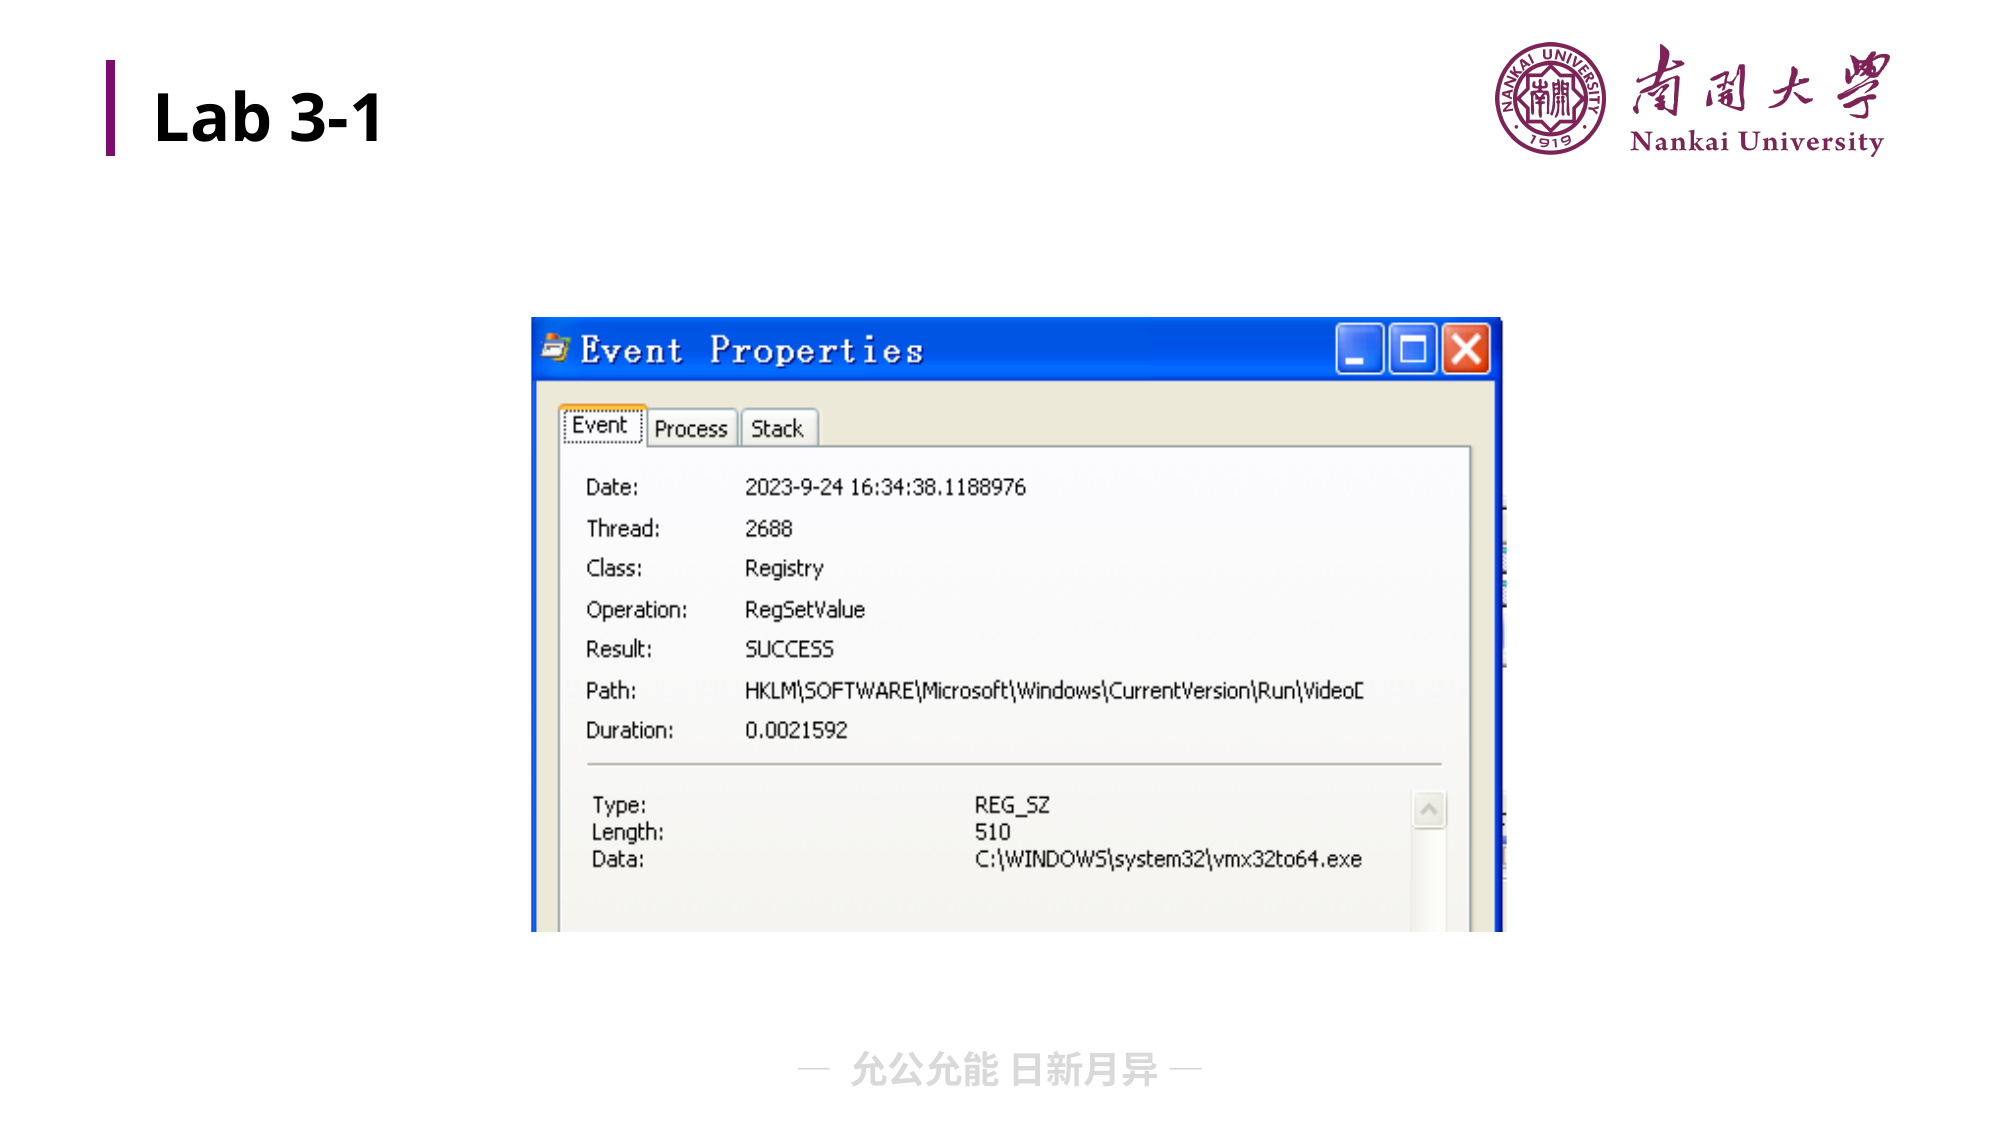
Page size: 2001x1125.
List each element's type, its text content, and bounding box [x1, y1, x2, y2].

title Lab 3-1 [137, 48, 1000, 191]
picture [531, 317, 1507, 932]
picture [1495, 42, 1890, 157]
